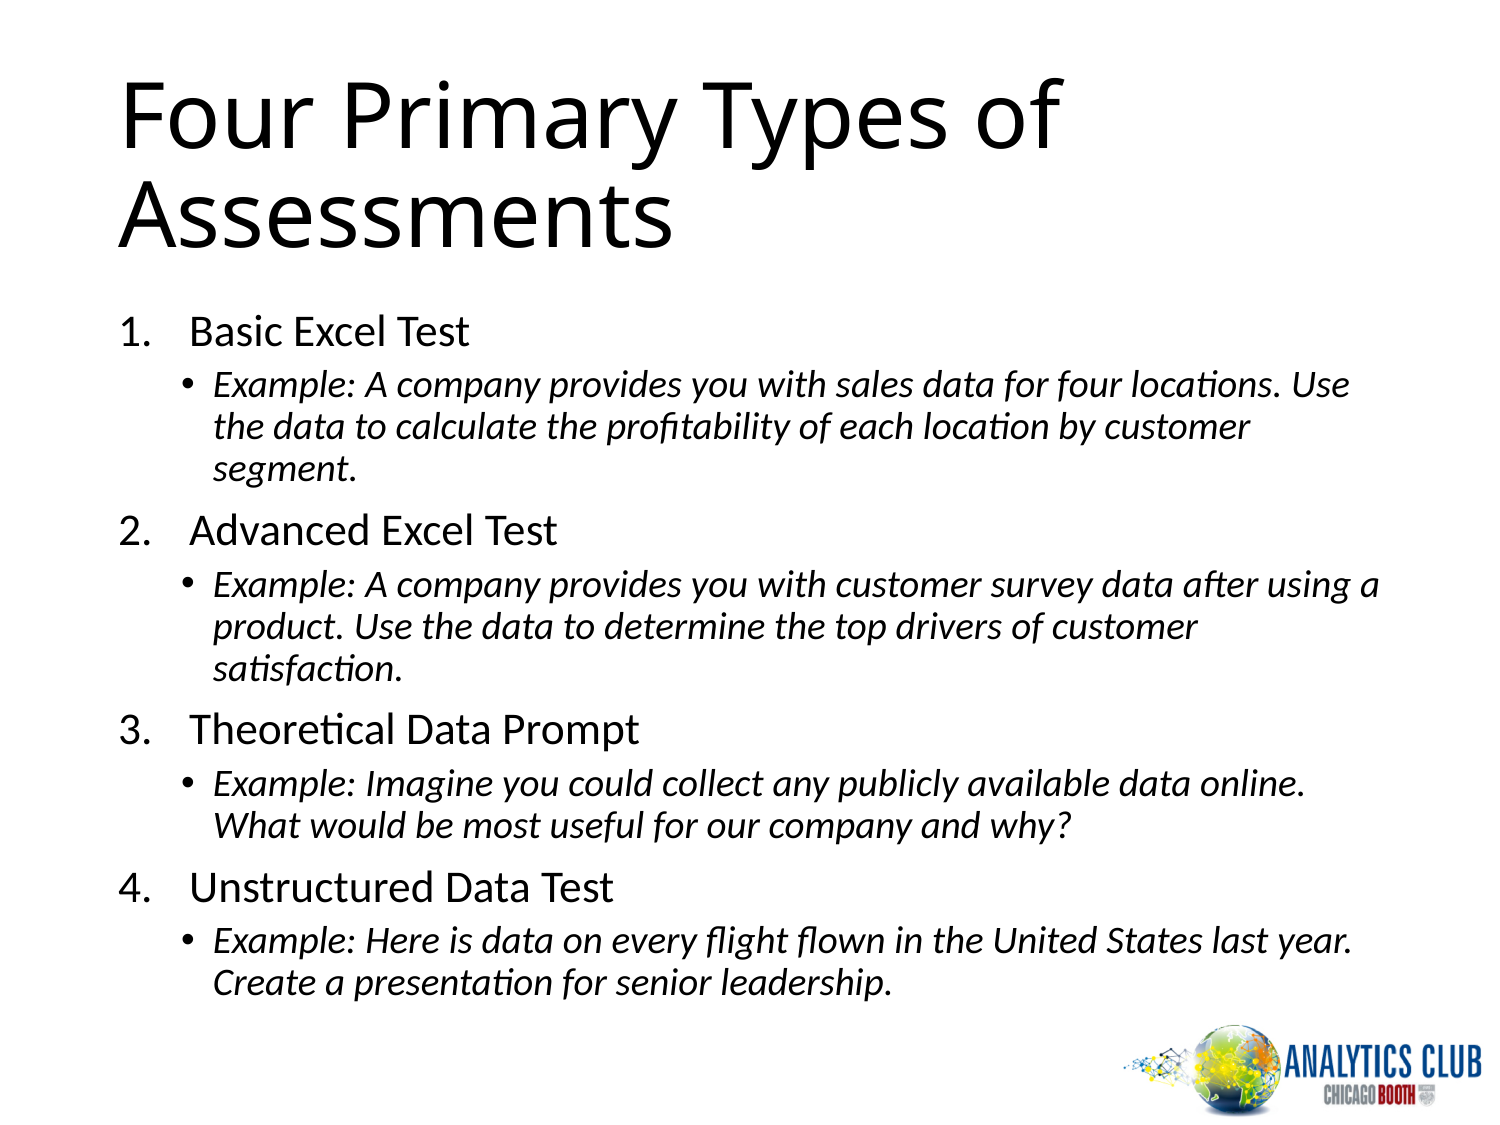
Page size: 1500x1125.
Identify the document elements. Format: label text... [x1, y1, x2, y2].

list Basic Excel Test Example: A company provides you with sales data for four locations. Use the data to calculate the profitability of each location by customer segment. Advanced Excel Test Example: A company provides you with customer survey data after using a product. Use the data to determine the top drivers of customer satisfaction. Theoretical Data Prompt Example: Imagine you could collect any publicly available data online. What would be most useful for our company and why? Unstructured Data Test Example: Here is data on every flight flown in the United States last year. Create a presentation for senior leadership. [103, 299, 1397, 1014]
picture [1118, 1013, 1496, 1125]
title Four Primary Types of Assessments [103, 59, 1397, 278]
